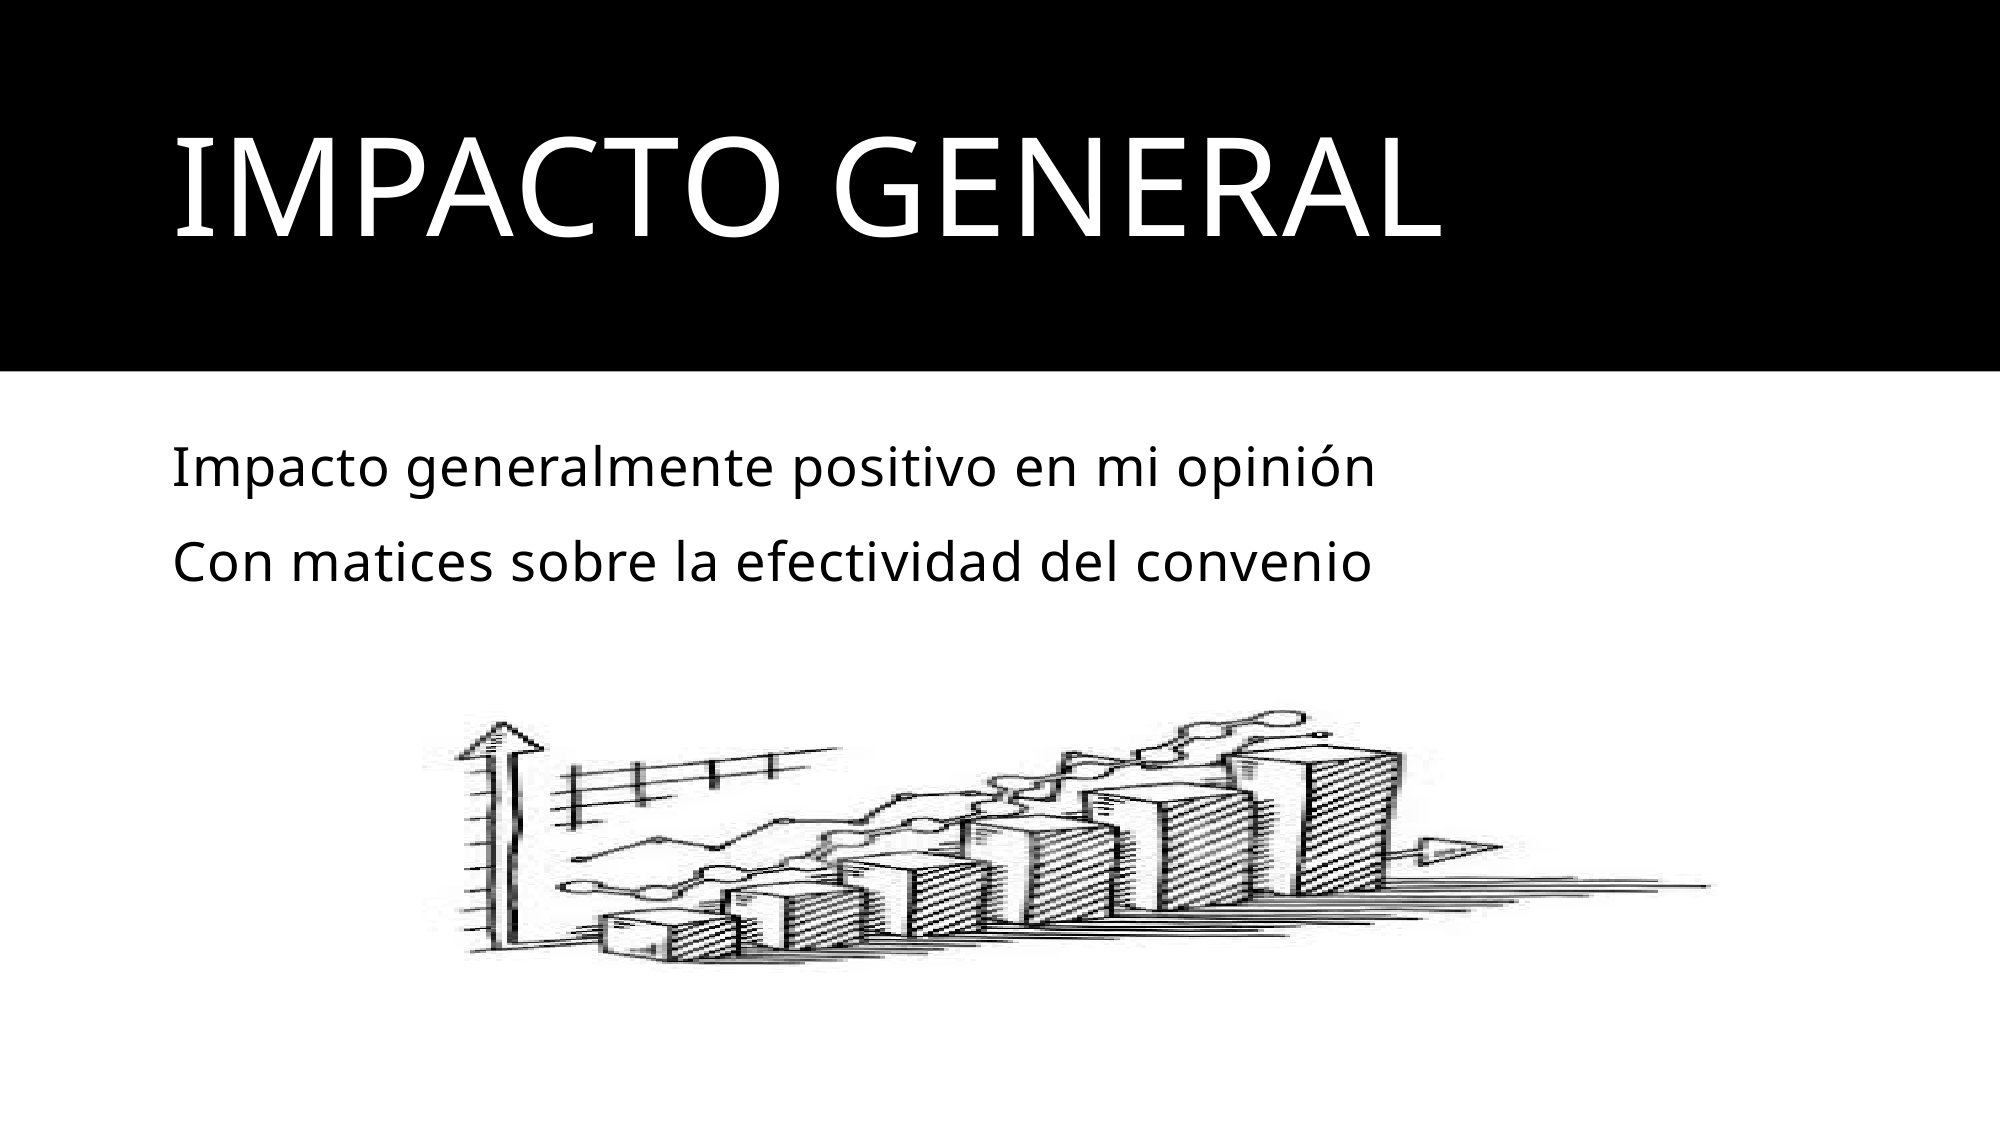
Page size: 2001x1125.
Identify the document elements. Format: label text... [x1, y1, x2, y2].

list Impacto generalmente positivo en mi opinión Con matices sobre la efectividad del convenio [157, 424, 1842, 1014]
title Impacto General [157, 52, 1842, 332]
picture [337, 685, 1717, 991]
